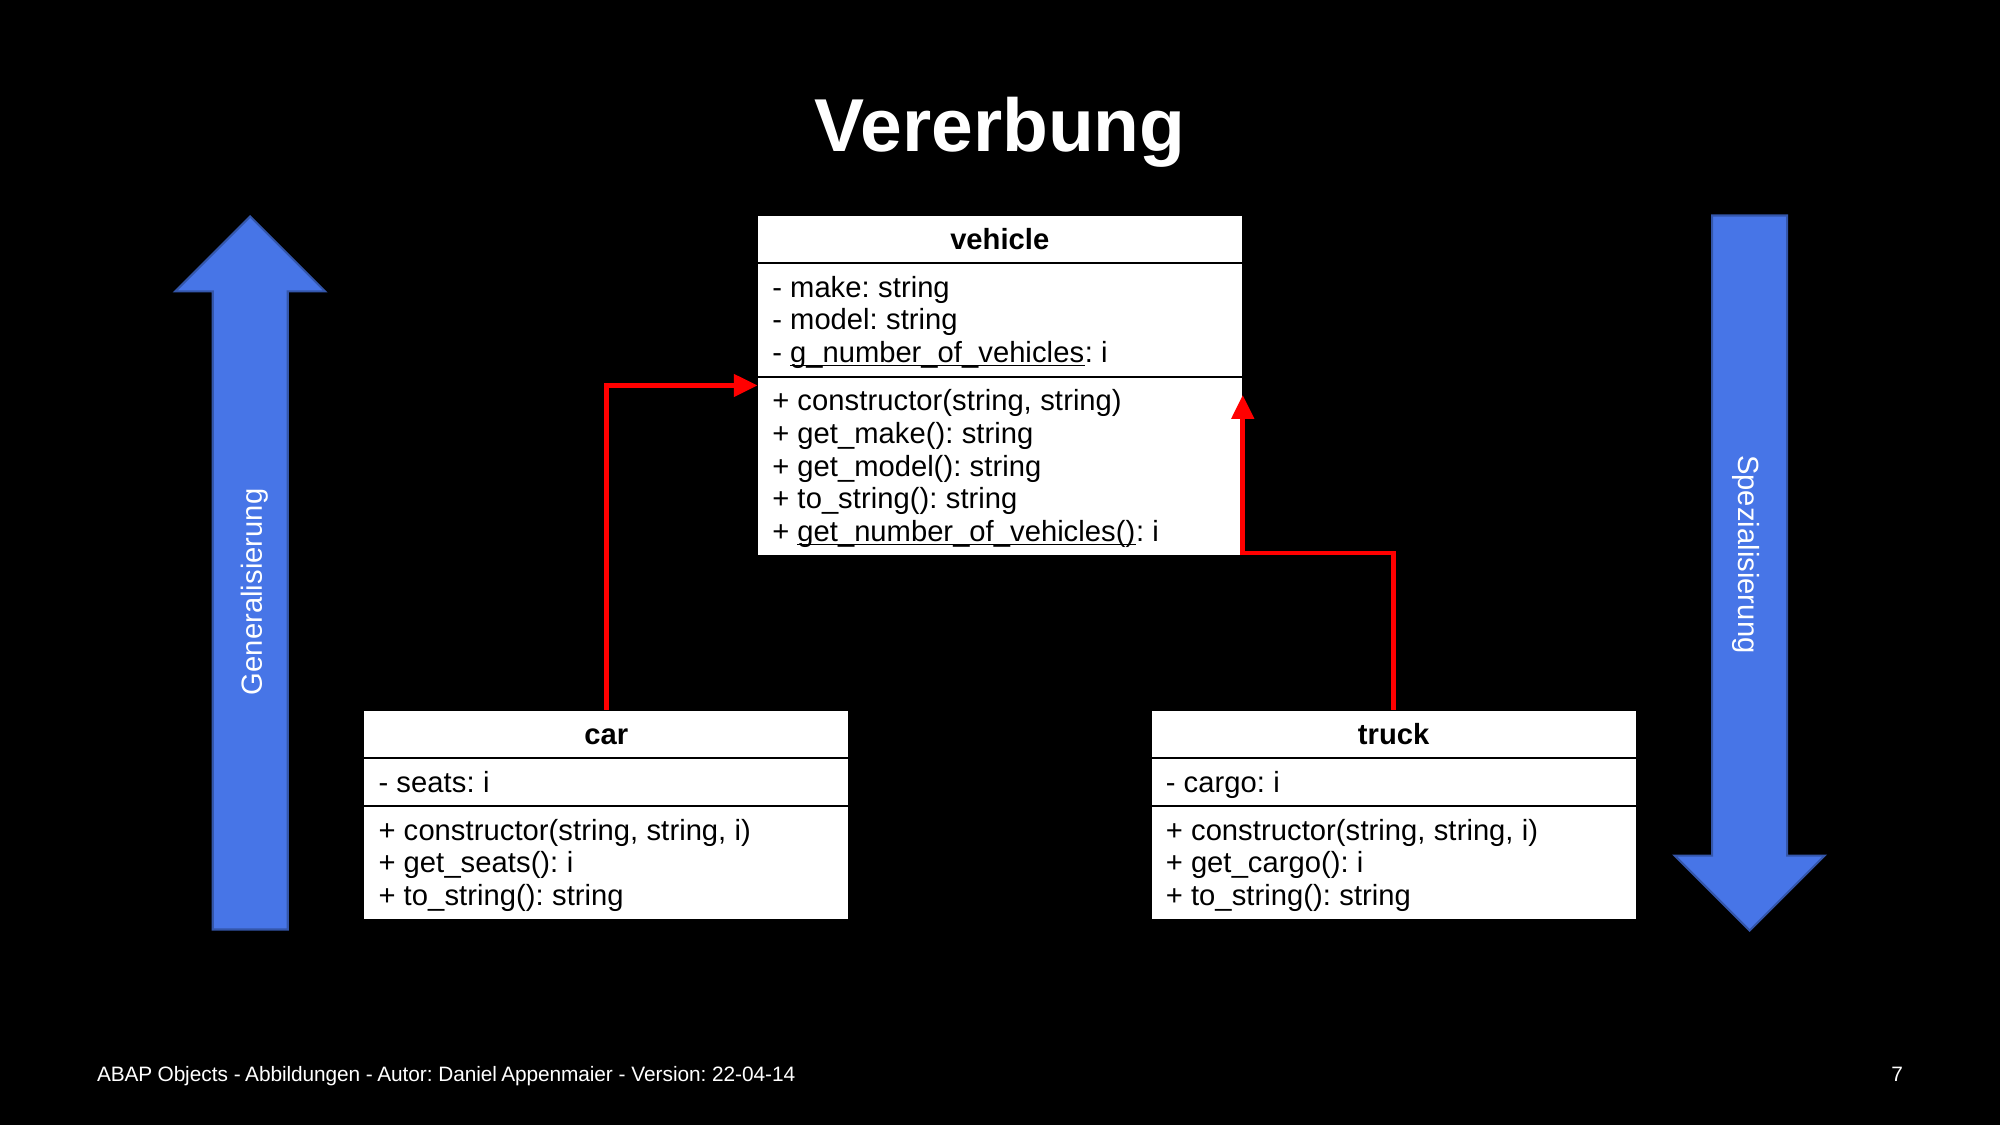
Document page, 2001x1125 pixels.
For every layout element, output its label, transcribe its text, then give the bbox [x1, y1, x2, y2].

table_header car [364, 711, 848, 757]
table_header vehicle [758, 216, 1242, 262]
slide_number 7 [1798, 1042, 1918, 1103]
table_cell - make: string - model: string - g_number_of_vehicles: i [758, 264, 1242, 376]
table_cell + constructor(string, string) + get_make(): string + get_model(): string + to_string(): string + get_number_of_vehicles(): i [758, 378, 1242, 555]
text_box Generalisierung [172, 214, 328, 931]
table_cell - seats: i [364, 759, 848, 805]
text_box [524, 477, 840, 629]
table_cell + constructor(string, string, i) + get_cargo(): i + to_string(): string [1152, 807, 1636, 919]
title Vererbung [80, 36, 1920, 220]
table_cell + constructor(string, string, i) + get_seats(): i + to_string(): string [364, 807, 848, 919]
footer ABAP Objects - Abbildungen - Autor: Daniel Appenmaier - Version: 22-04-14 [82, 1042, 1798, 1103]
table_cell - cargo: i [1152, 759, 1636, 805]
text_box Spezialisierung [1672, 214, 1828, 933]
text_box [1160, 477, 1476, 629]
table_header truck [1152, 711, 1636, 757]
